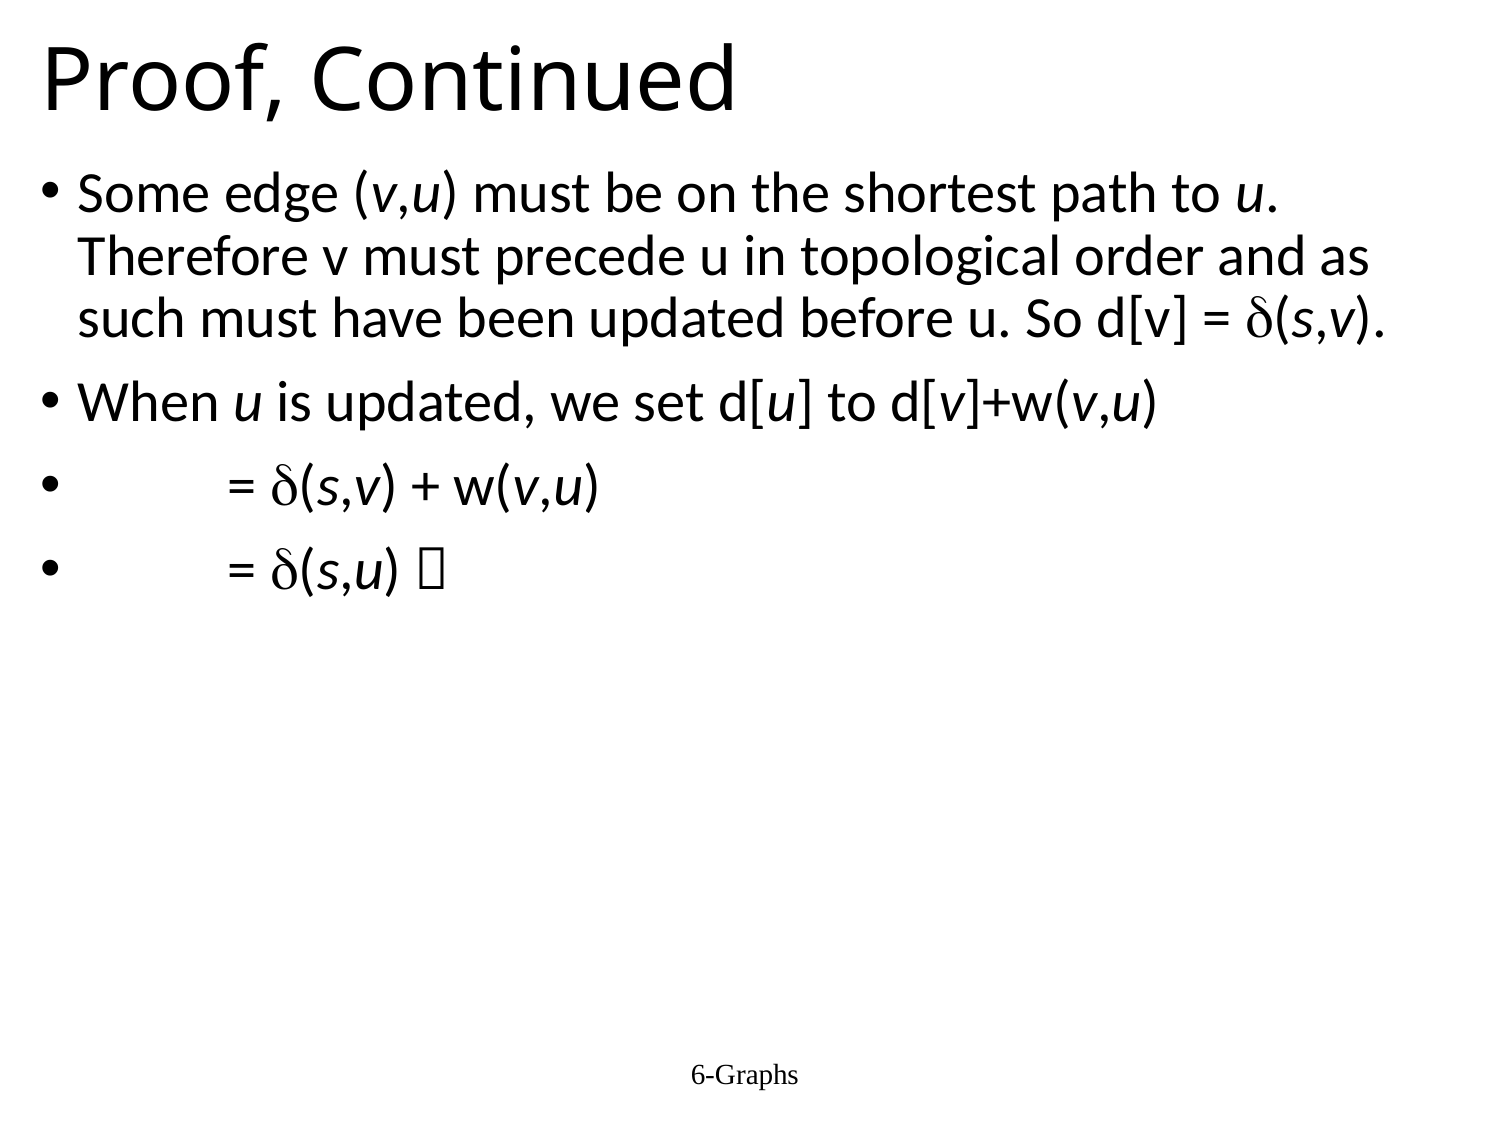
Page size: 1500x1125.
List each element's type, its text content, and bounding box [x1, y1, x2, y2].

title Proof, Continued [25, 26, 1469, 138]
footer 6-Graphs [393, 1042, 1096, 1103]
list Some edge (v,u) must be on the shortest path to u. Therefore v must precede u in topological order and as such must have been updated before u. So d[v] = d(s,v). When u is updated, we set d[u] to d[v]+w(v,u) = d(s,v) + w(v,u) = d(s,u)  [25, 154, 1469, 1014]
